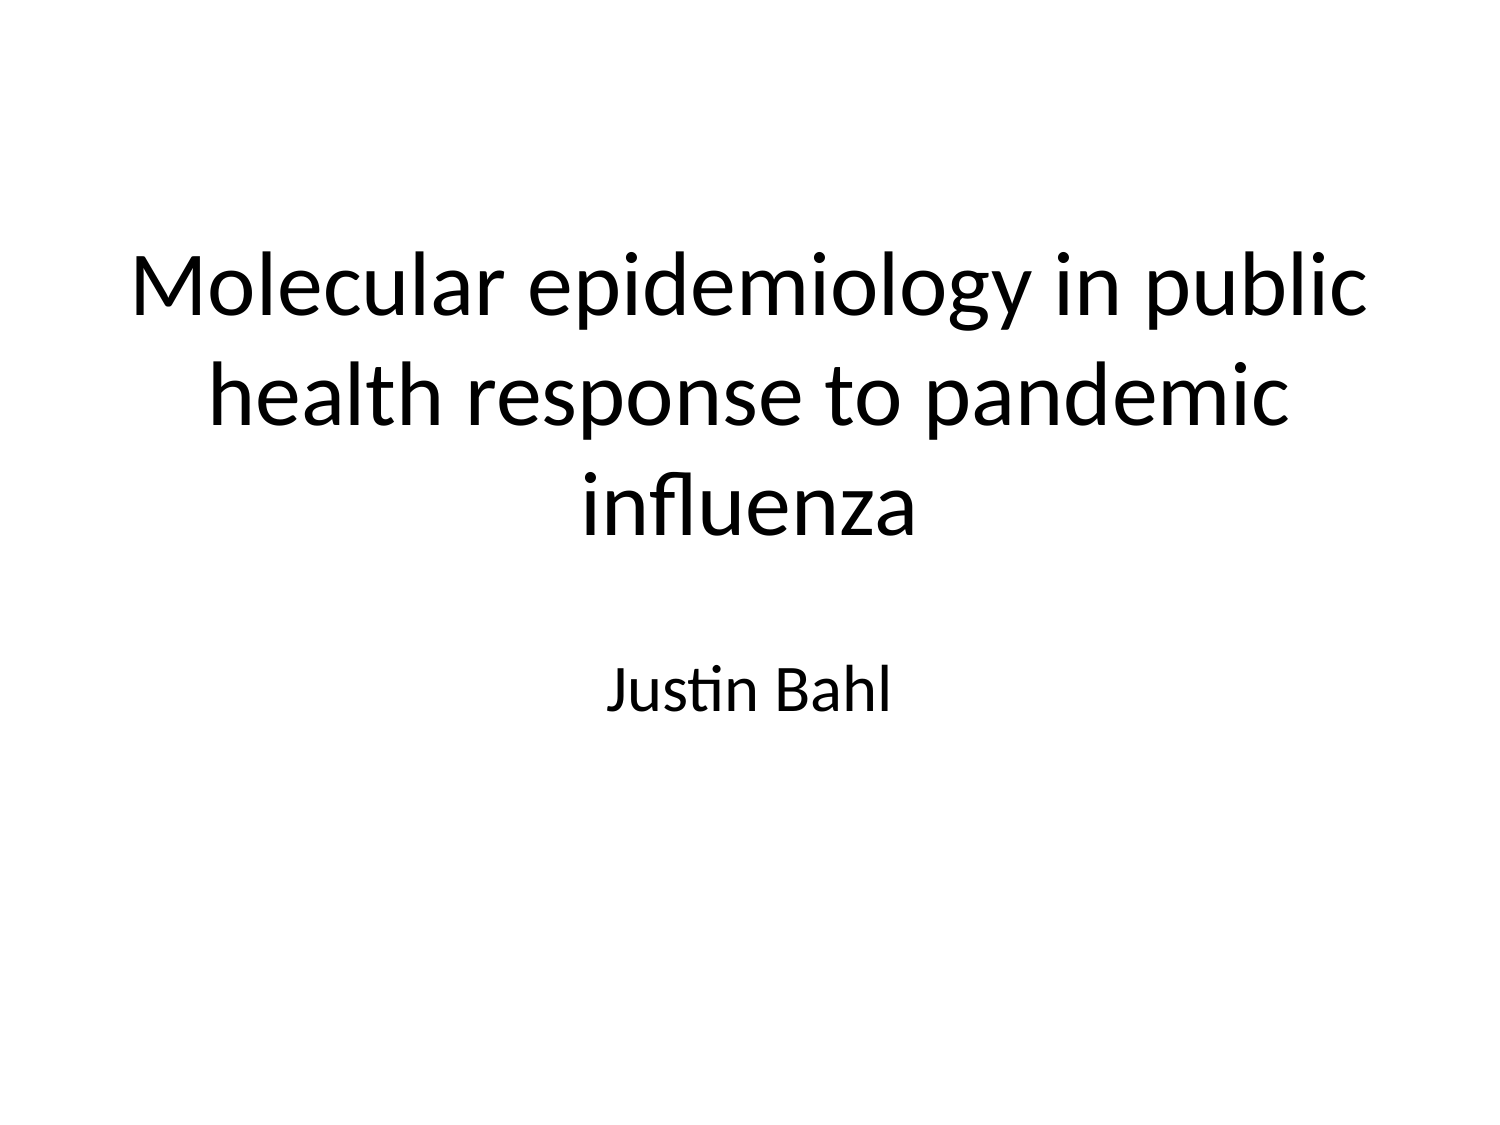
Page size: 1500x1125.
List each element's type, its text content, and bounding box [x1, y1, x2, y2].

text_box Molecular epidemiology in public health response to pandemic influenza [112, 187, 1388, 591]
text_box Justin Bahl [224, 637, 1275, 925]
